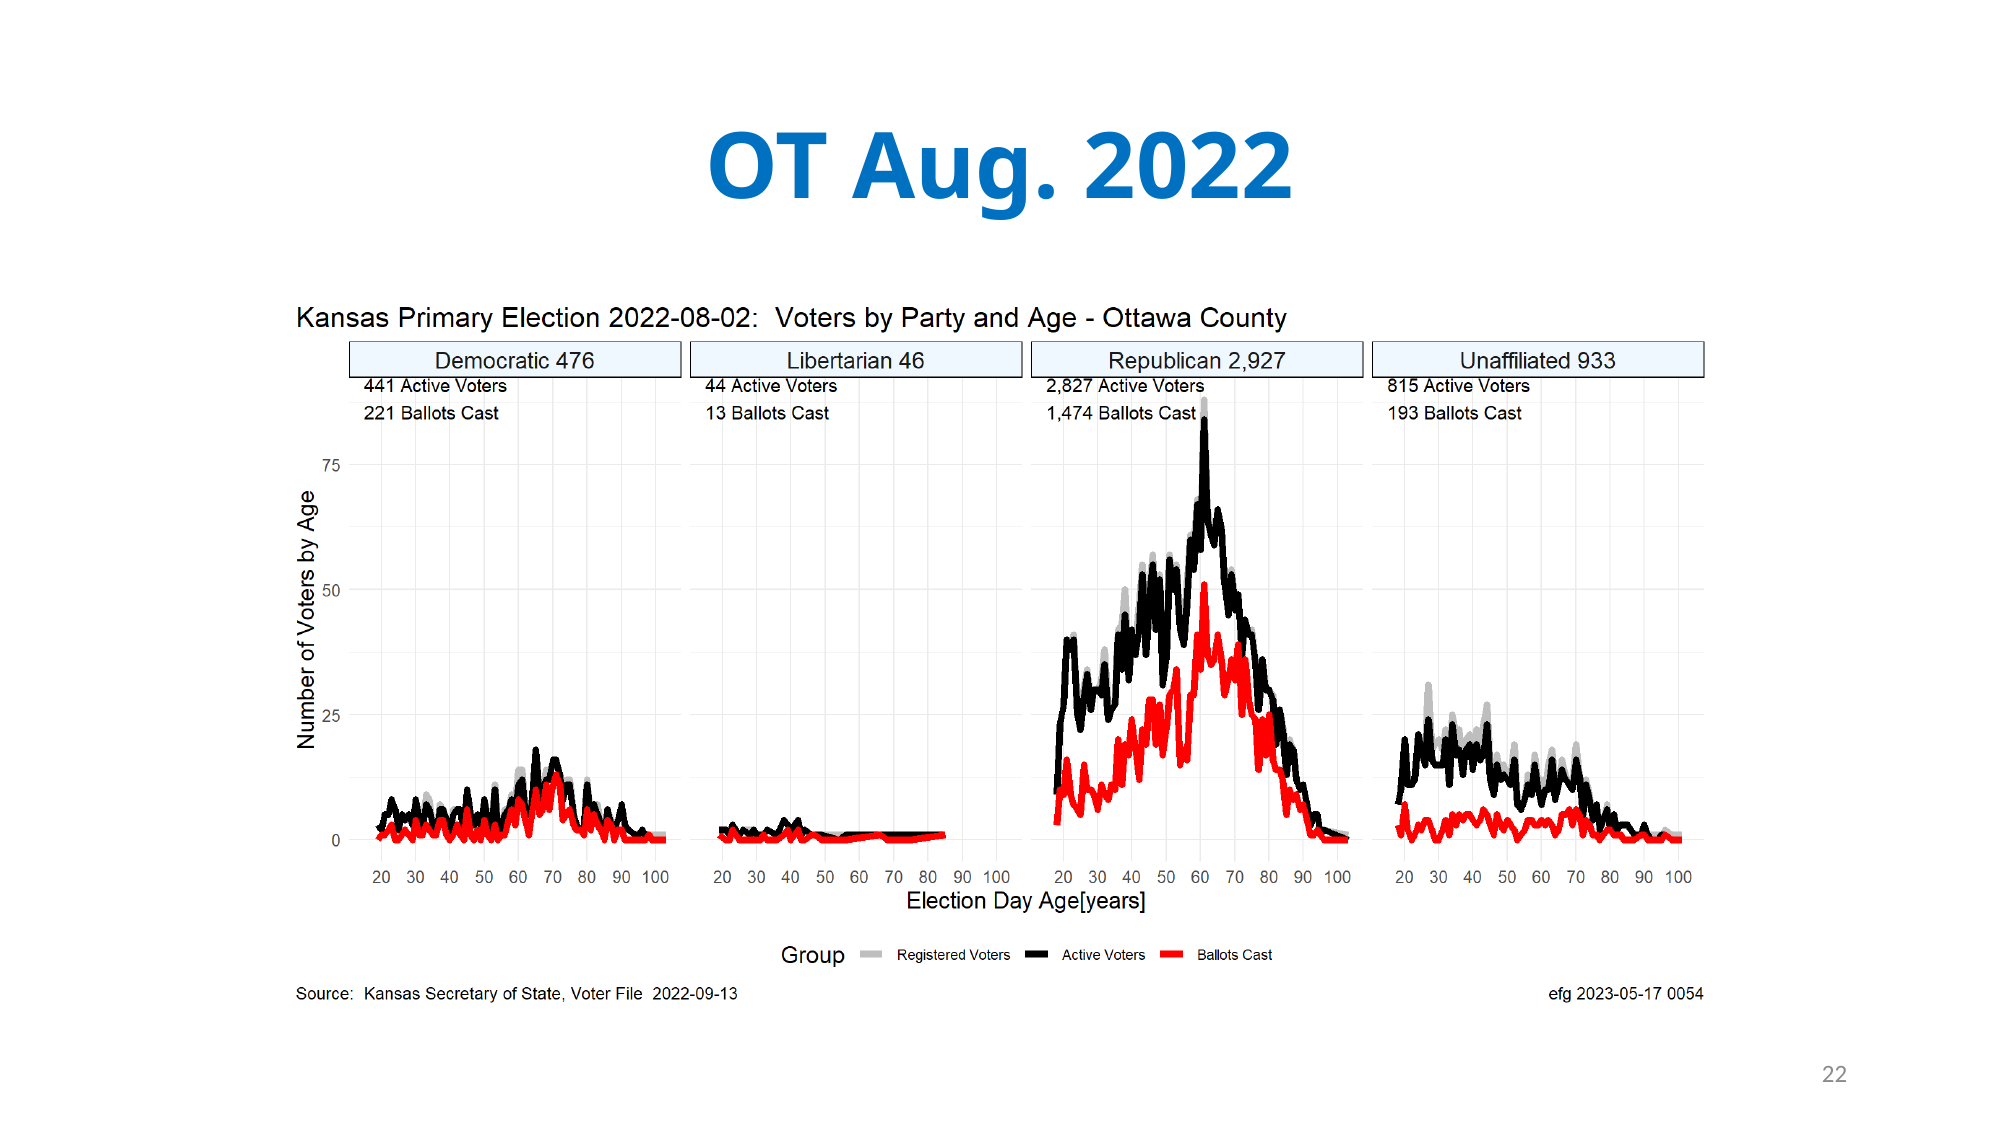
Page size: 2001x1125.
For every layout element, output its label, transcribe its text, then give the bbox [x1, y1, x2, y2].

slide_number ‹#› [1412, 1042, 1863, 1103]
title OT Aug. 2022 [137, 59, 1863, 278]
picture [287, 297, 1713, 1011]
